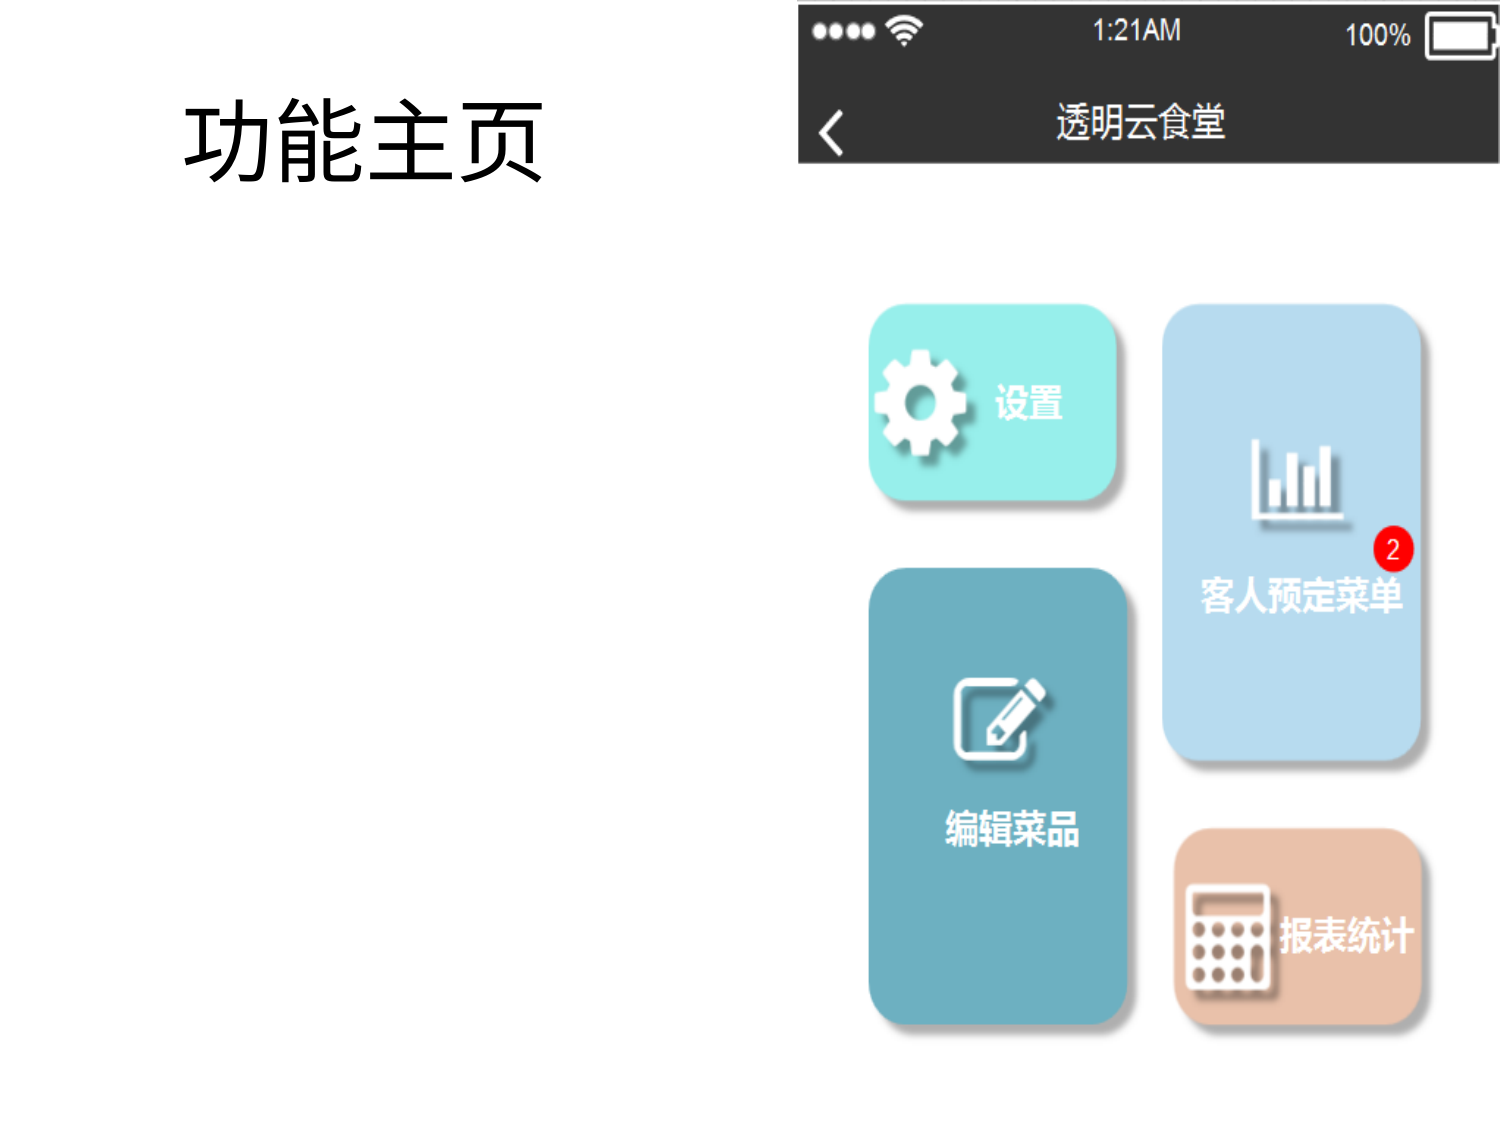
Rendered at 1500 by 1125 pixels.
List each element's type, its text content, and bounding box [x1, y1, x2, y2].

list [796, 0, 1500, 1107]
title 功能主页 [75, 45, 656, 233]
